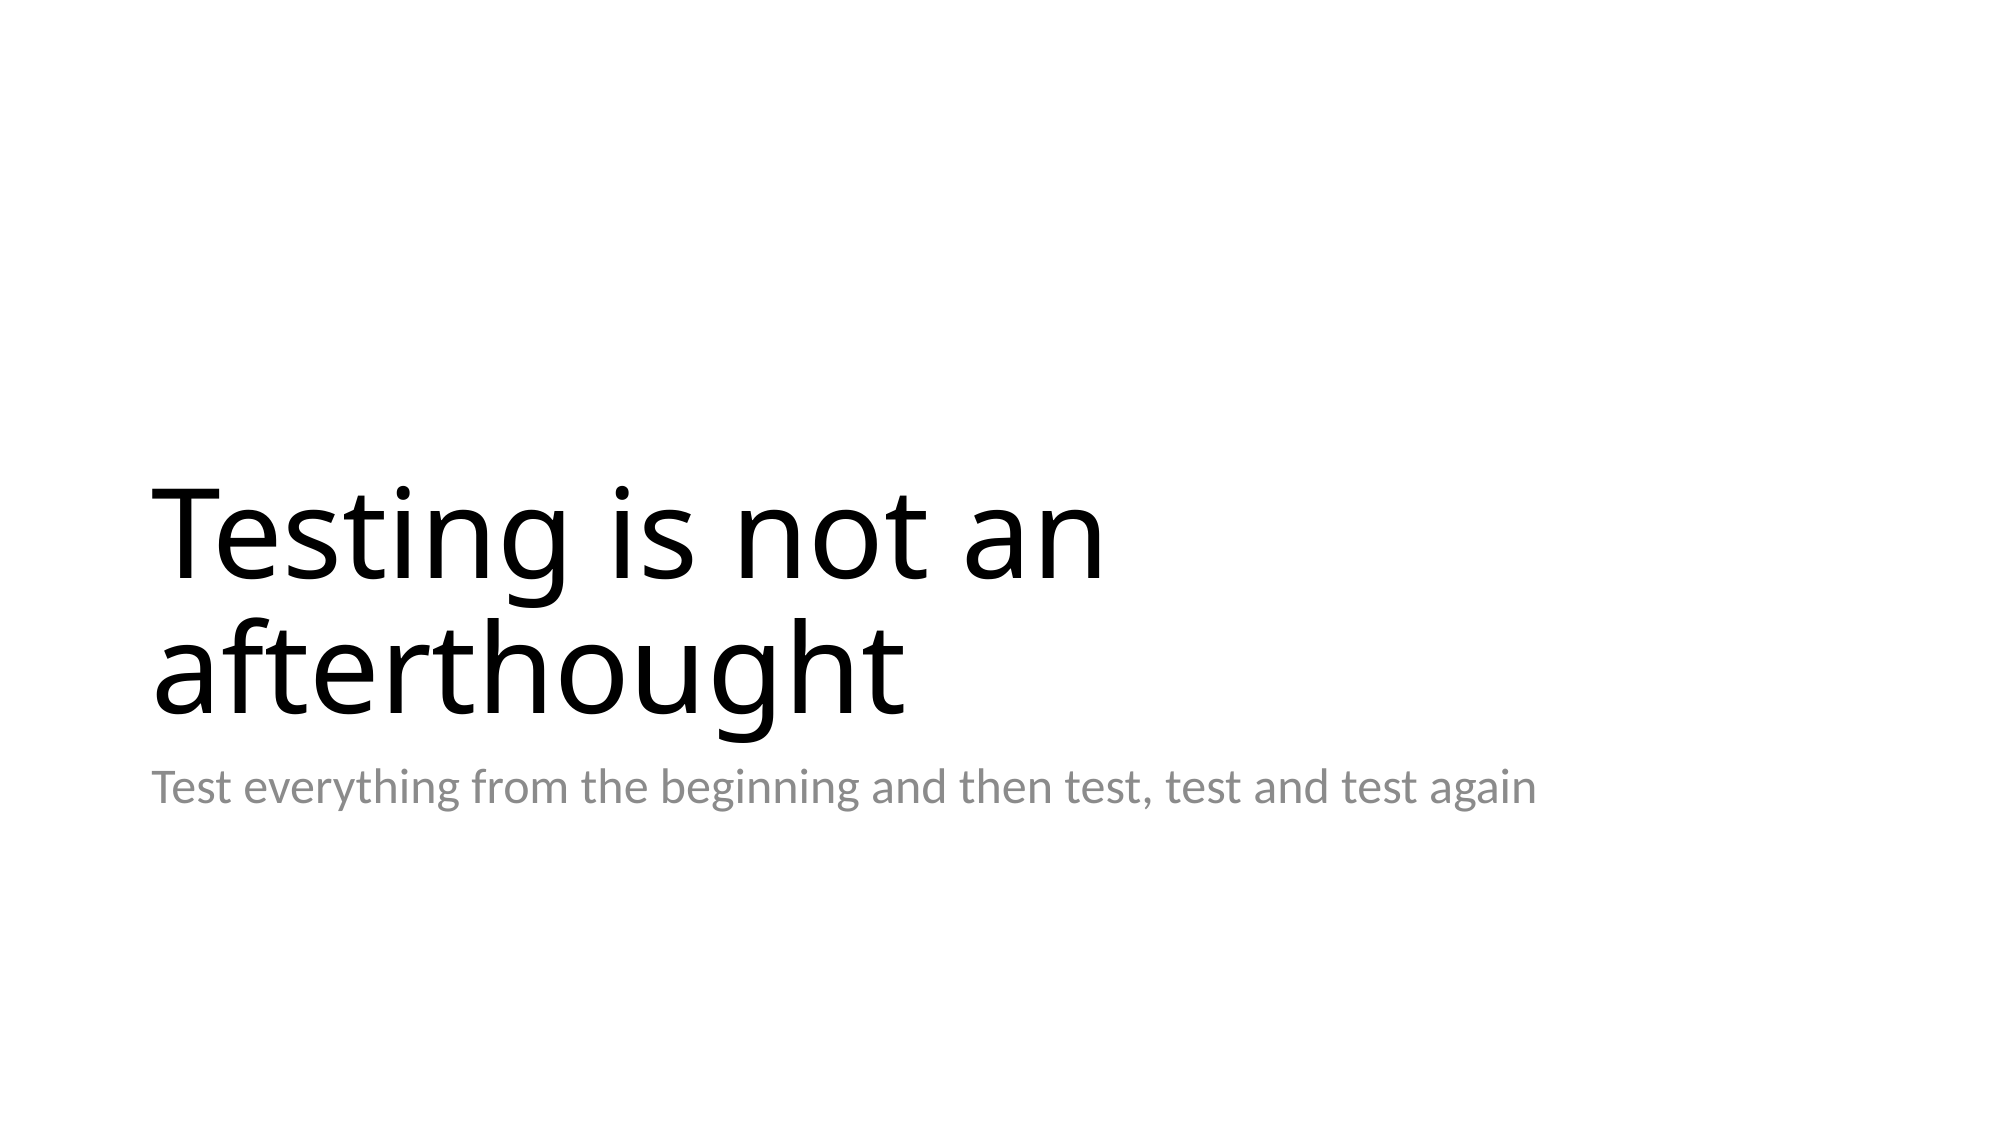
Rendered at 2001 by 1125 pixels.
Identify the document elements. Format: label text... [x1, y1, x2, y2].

title Testing is not an afterthought [136, 280, 1862, 749]
list Test everything from the beginning and then test, test and test again [136, 752, 1862, 999]
